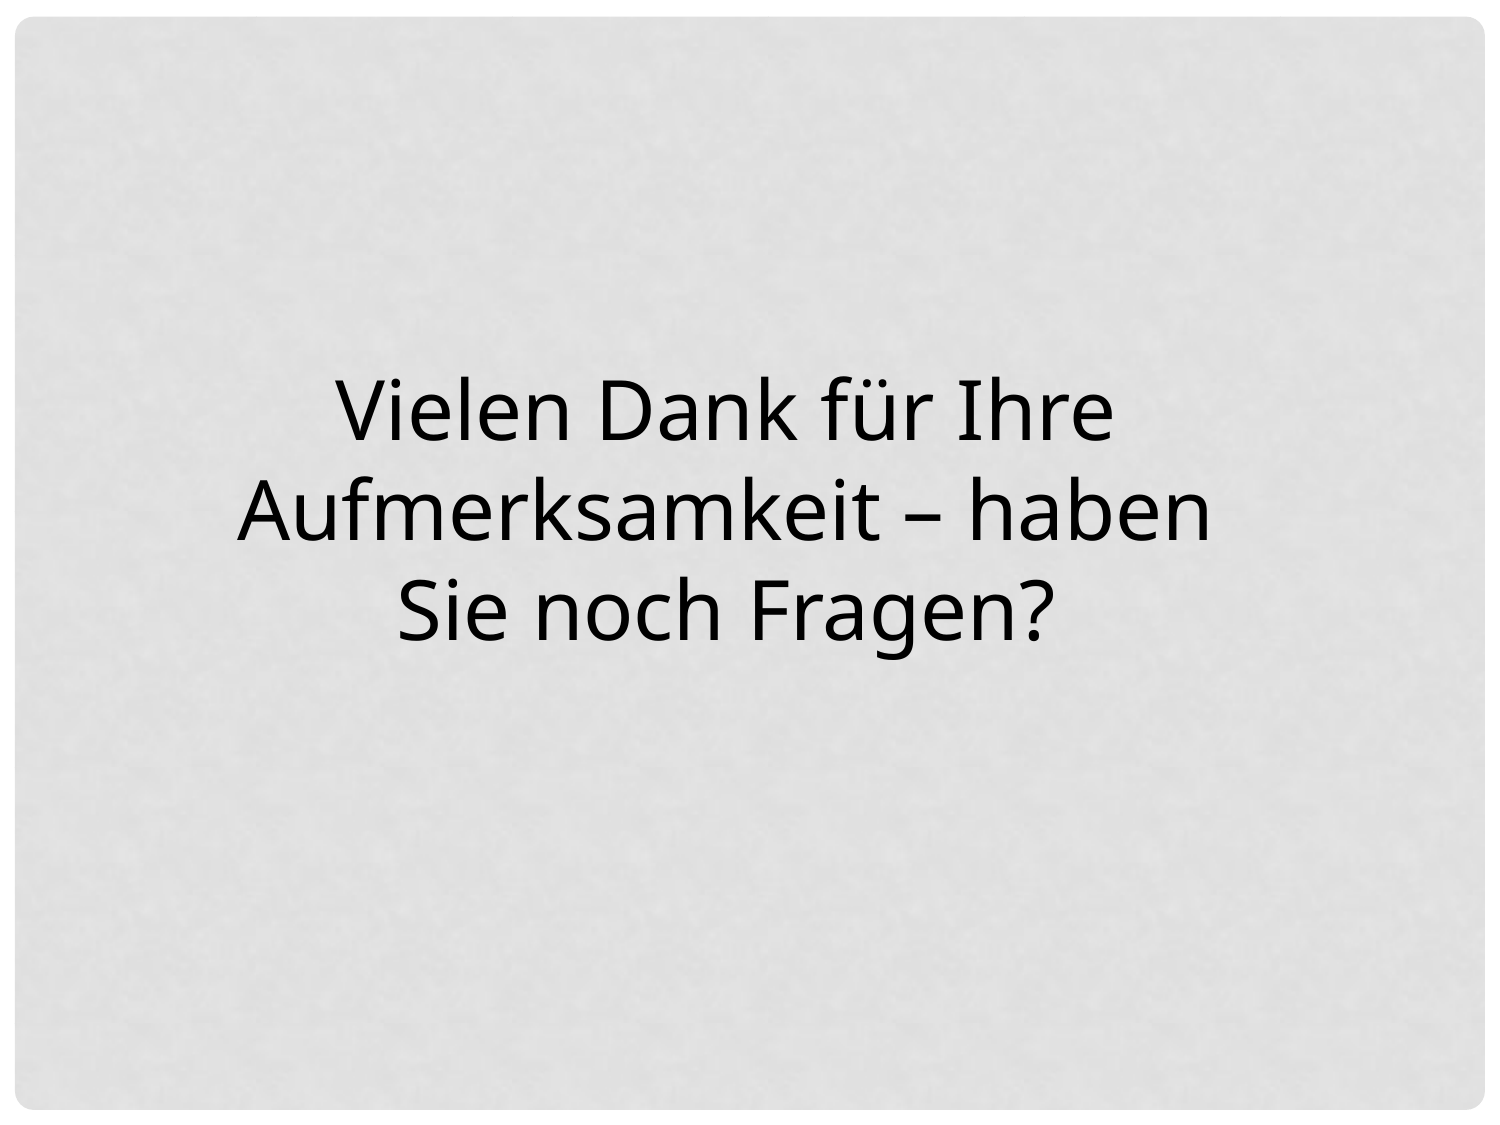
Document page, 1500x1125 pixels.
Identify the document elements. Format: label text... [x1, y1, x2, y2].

text_box Vielen Dank für Ihre Aufmerksamkeit – haben Sie noch Fragen? [159, 349, 1294, 665]
